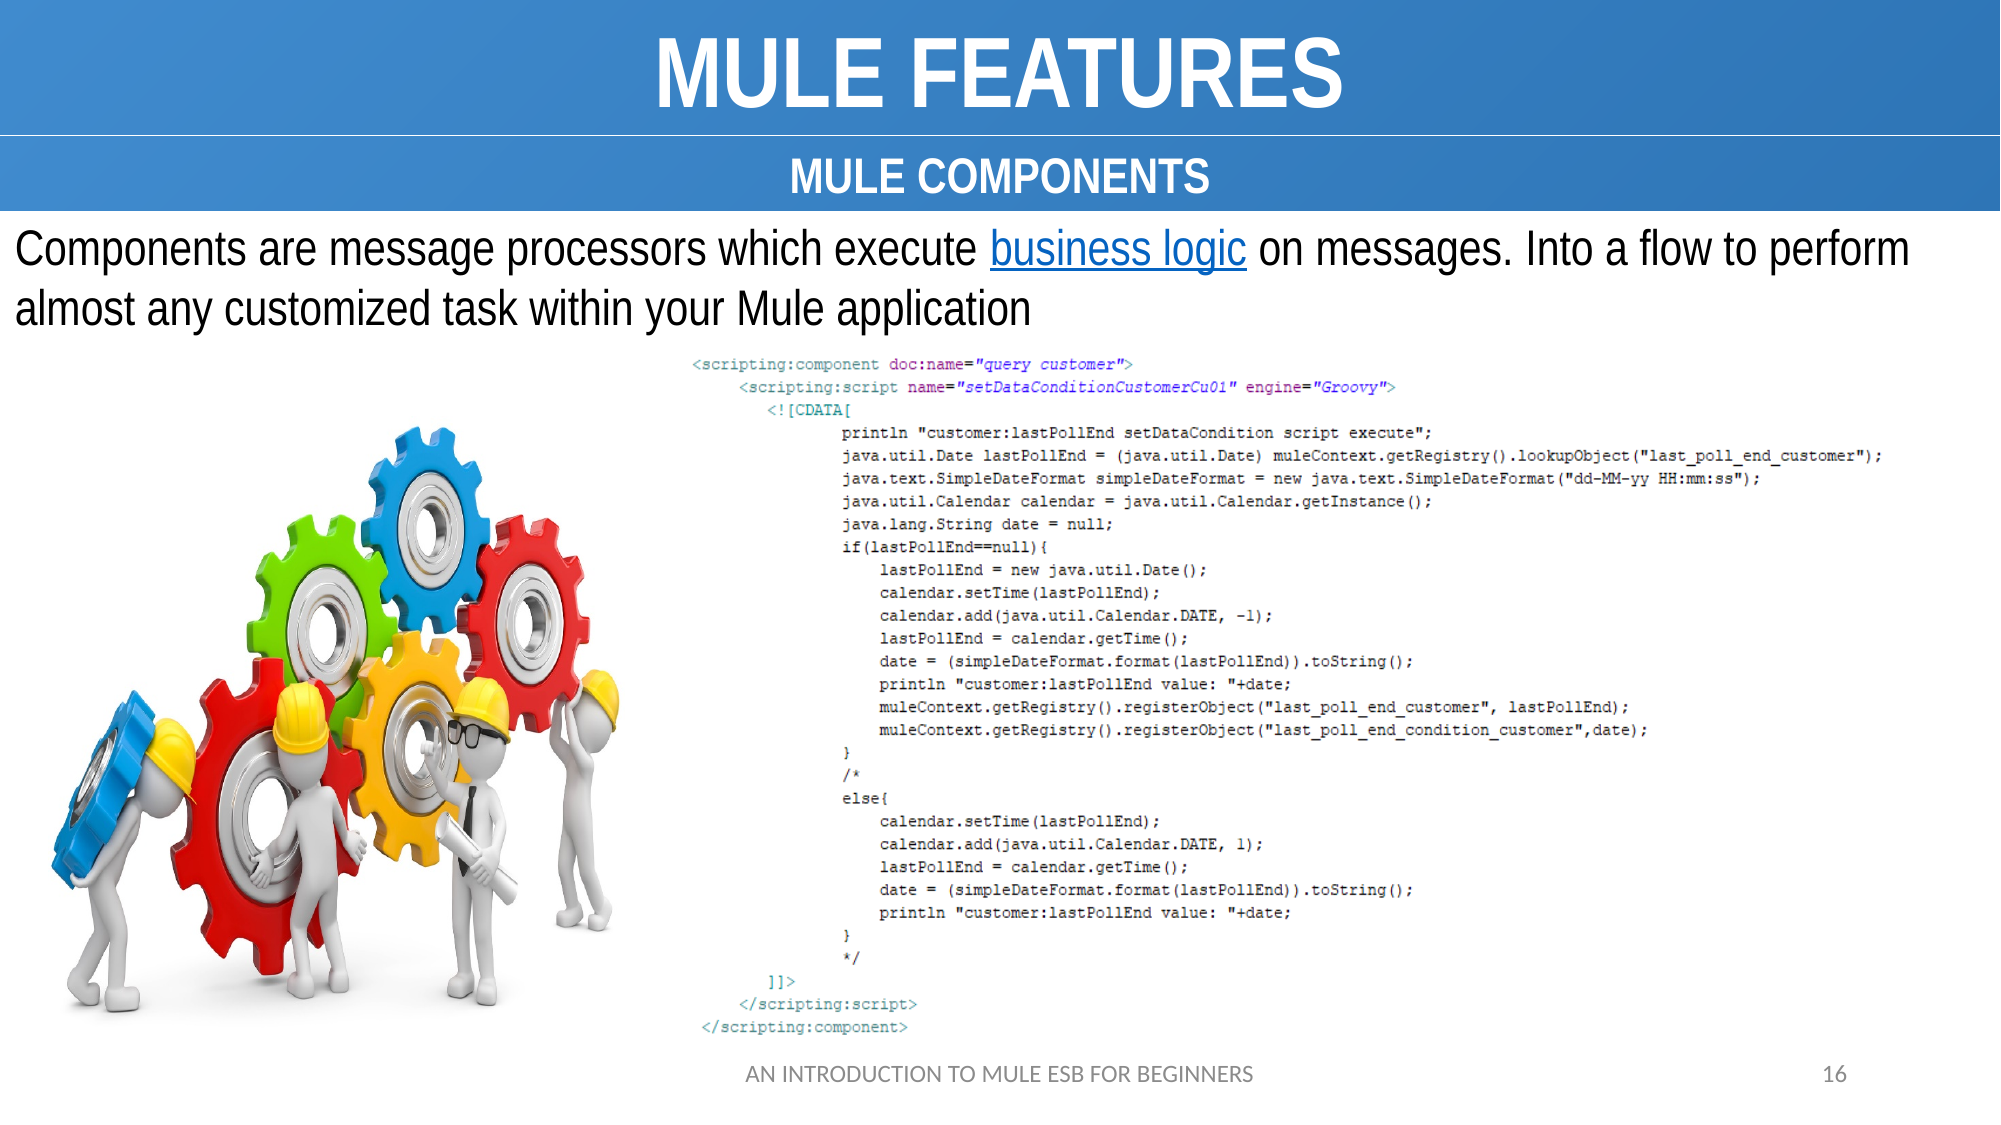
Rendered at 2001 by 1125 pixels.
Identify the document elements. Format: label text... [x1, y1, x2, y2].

text_box MULE FEATURES [0, 0, 2000, 135]
text_box MULE COMPONENTS [0, 136, 2000, 211]
text_box Components are message processors which execute business logic on messages. Into a flow to perform almost any customized task within your Mule application [0, 208, 1977, 343]
footer AN INTRODUCTION TO MULE ESB FOR BEGINNERS [662, 1042, 1338, 1103]
slide_number 16 [1412, 1043, 1863, 1103]
picture [684, 348, 1934, 1043]
picture [48, 416, 625, 1043]
